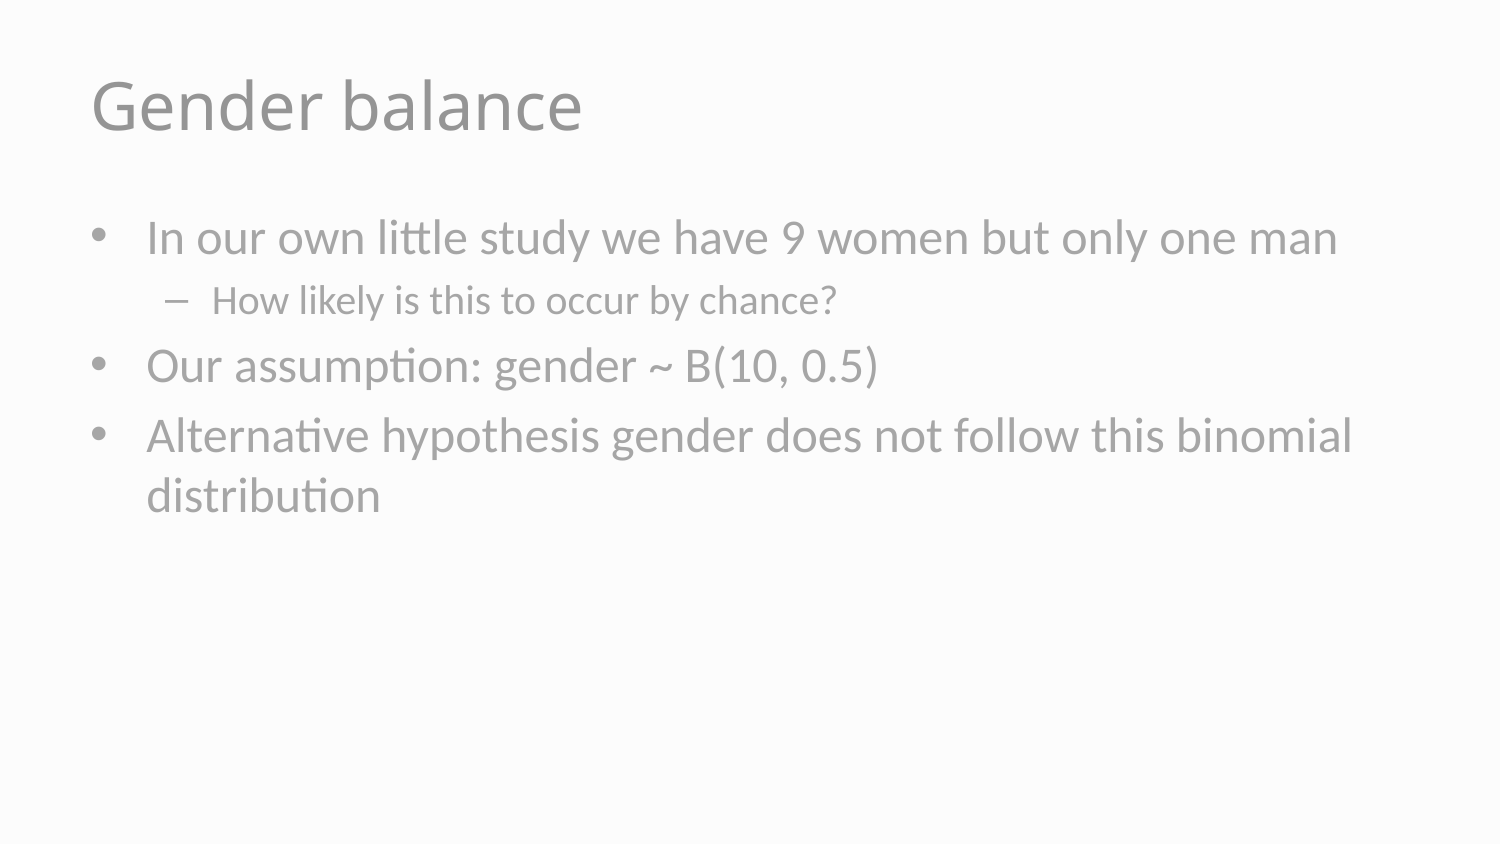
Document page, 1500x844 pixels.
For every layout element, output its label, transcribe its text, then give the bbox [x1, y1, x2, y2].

list In our own little study we have 9 women but only one man How likely is this to occur by chance? Our assumption: gender ~ B(10, 0.5) Alternative hypothesis gender does not follow this binomial distribution [75, 196, 1425, 754]
title Gender balance [75, 33, 1425, 175]
